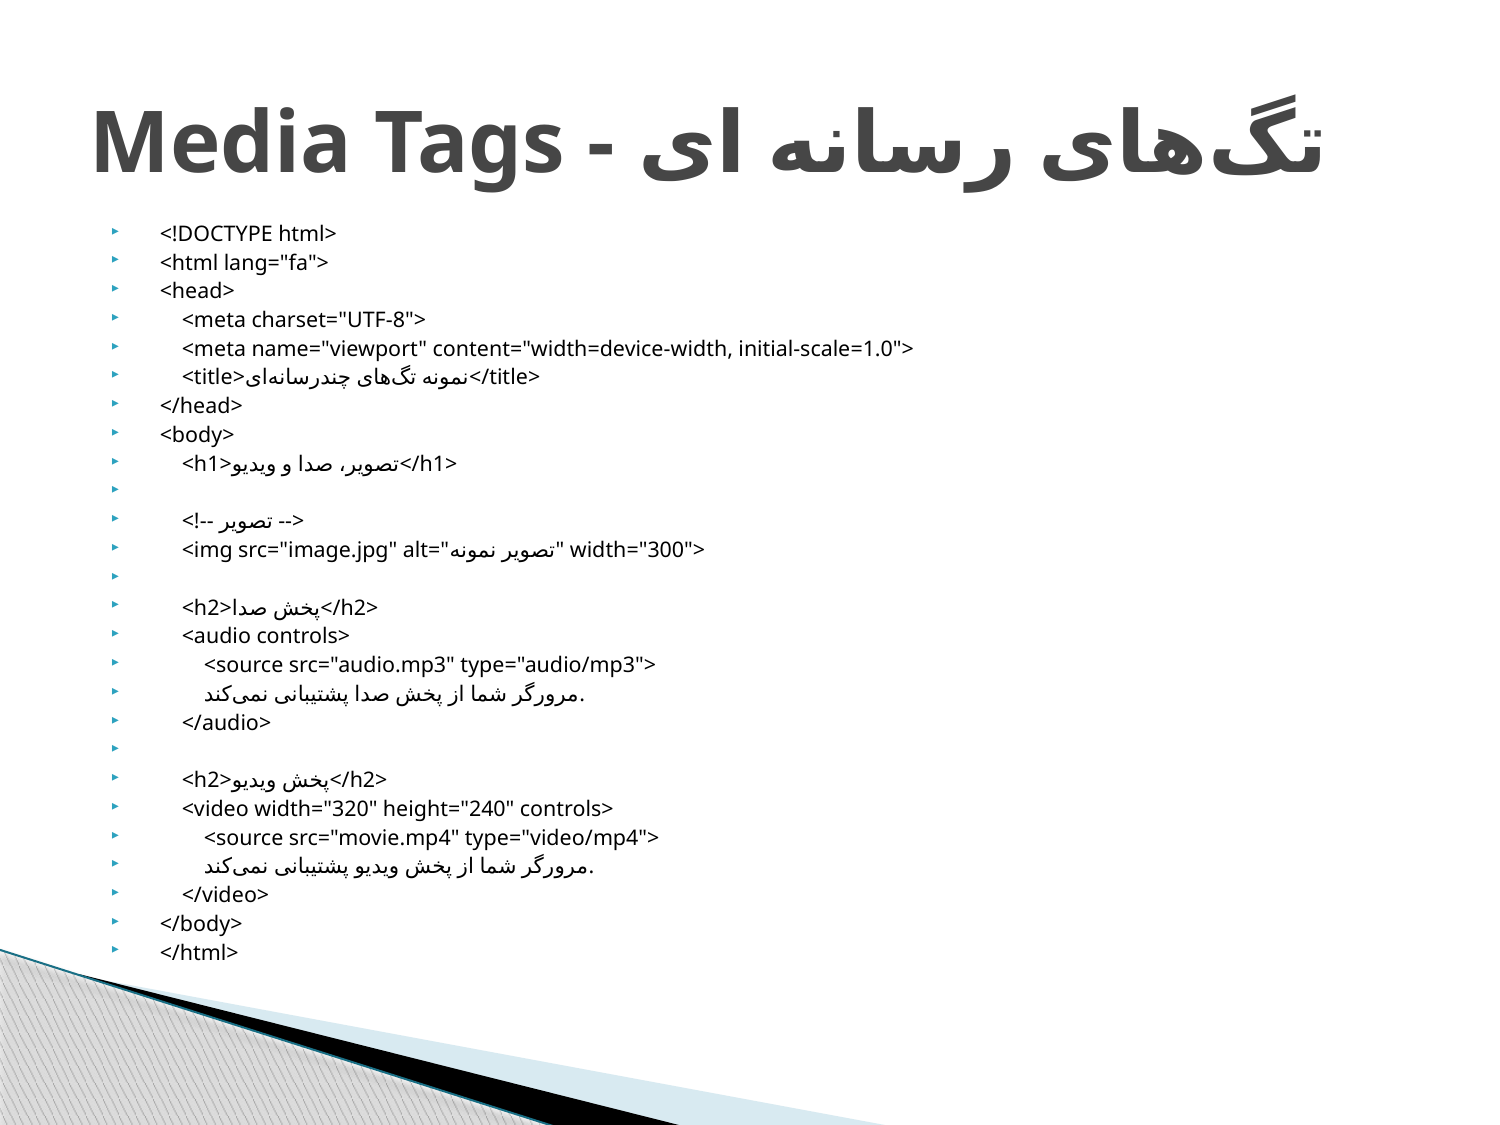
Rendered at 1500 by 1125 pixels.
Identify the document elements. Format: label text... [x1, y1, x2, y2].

title Media Tags - تگ‌های رسانه ای [75, 45, 1425, 233]
list <!DOCTYPE html> <html lang="fa"> <head> <meta charset="UTF-8"> <meta name="viewport" content="width=device-width, initial-scale=1.0"> <title>نمونه تگ‌های چندرسانه‌ای</title> </head> <body> <h1>تصویر، صدا و ویدیو</h1> <!-- تصویر --> <img src="image.jpg" alt="تصویر نمونه" width="300"> <h2>پخش صدا</h2> <audio controls> <source src="audio.mp3" type="audio/mp3"> مرورگر شما از پخش صدا پشتیبانی نمی‌کند. </audio> <h2>پخش ویدیو</h2> <video width="320" height="240" controls> <source src="movie.mp4" type="video/mp4"> مرورگر شما از پخش ویدیو پشتیبانی نمی‌کند. </video> </body> </html> [75, 233, 1425, 986]
